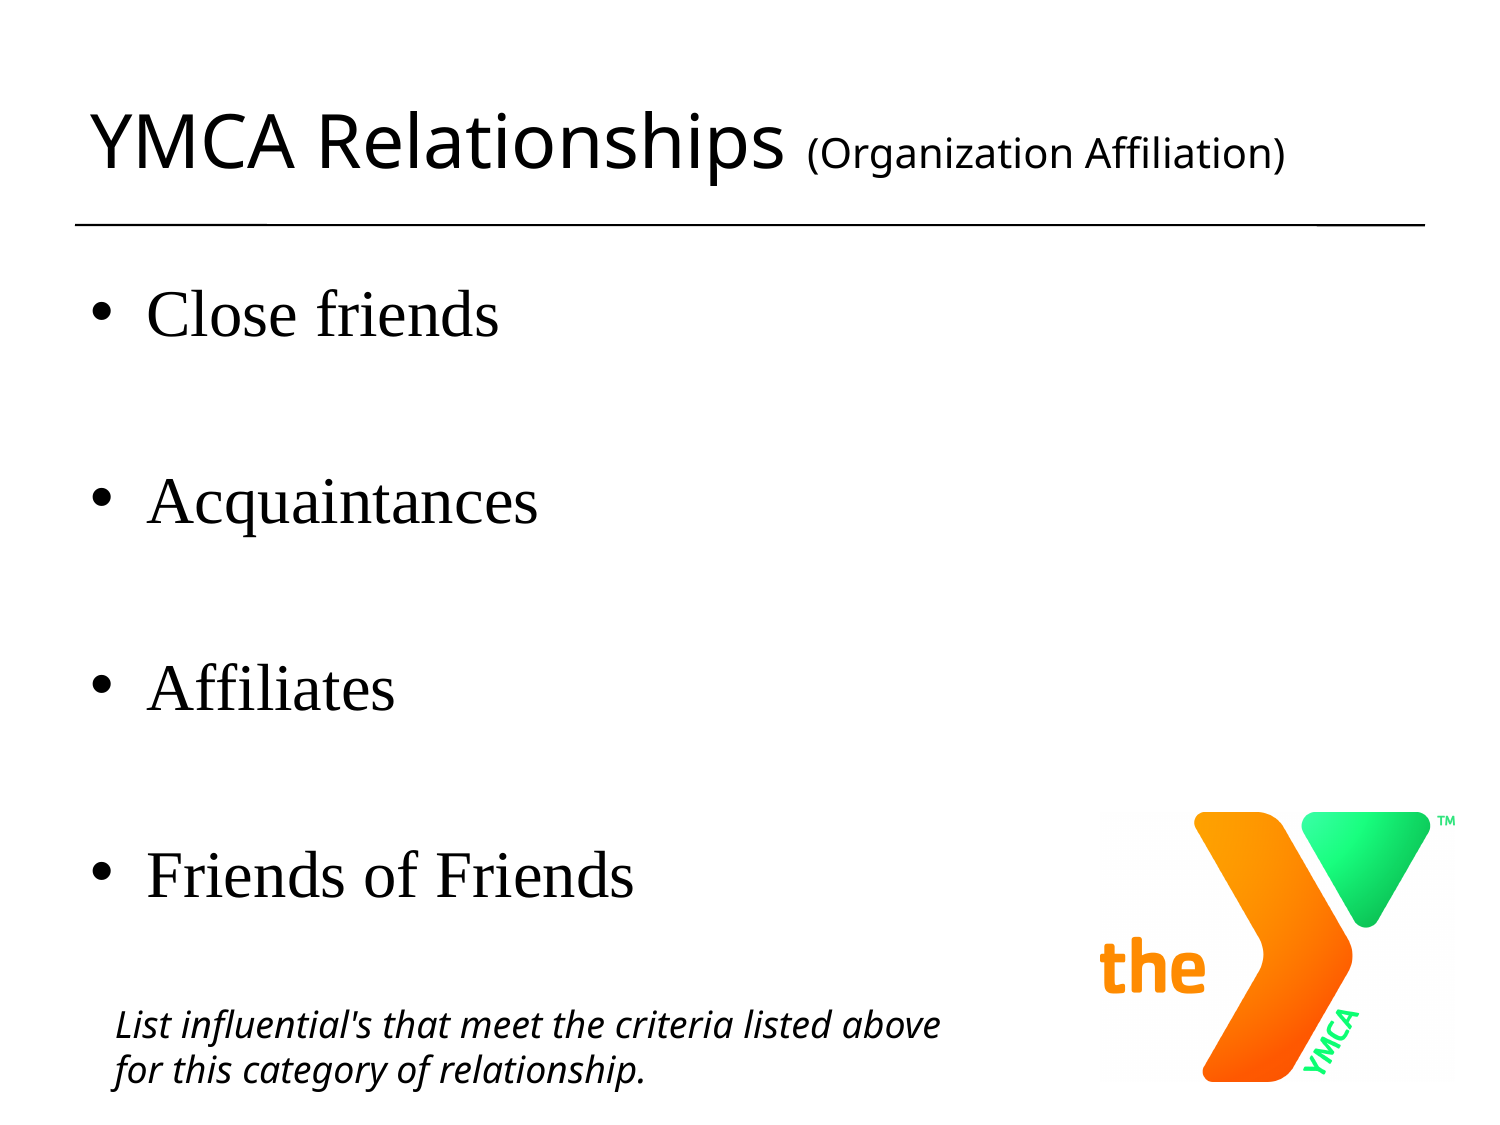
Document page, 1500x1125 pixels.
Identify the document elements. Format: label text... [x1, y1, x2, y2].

picture [1400, 812, 1455, 1082]
list Close friends Acquaintances Affiliates Friends of Friends [75, 262, 1425, 1005]
text_box List influential's that meet the criteria listed above for this category of relationship. [99, 993, 1400, 1099]
title YMCA Relationships (Organization Affiliation) [75, 45, 1425, 233]
